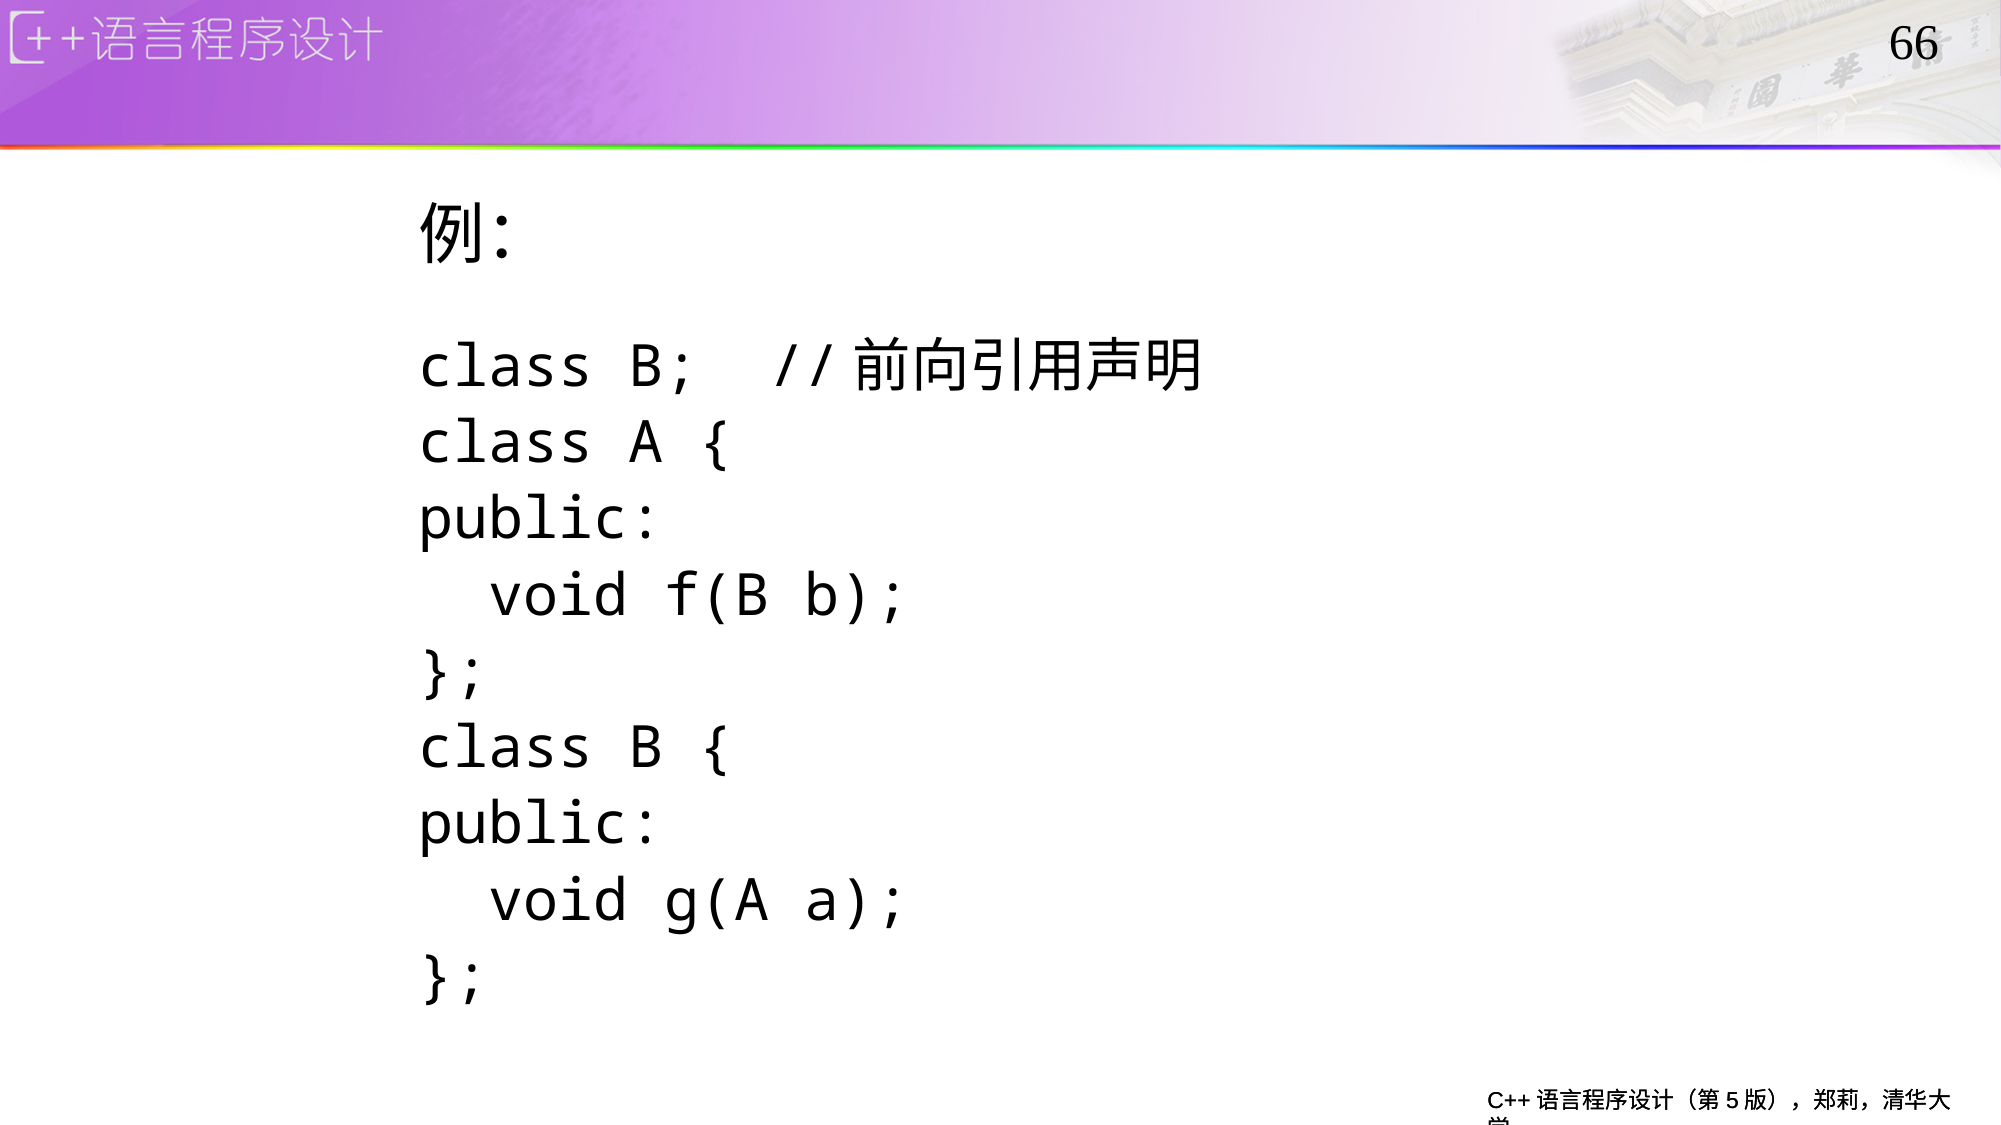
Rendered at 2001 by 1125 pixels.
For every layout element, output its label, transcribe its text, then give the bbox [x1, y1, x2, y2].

picture [0, 0, 2001, 1125]
list 例： class B; //前向引用声明 class A { public: void f(B b); }; class B { public: void g(A a); }; [386, 184, 1901, 1079]
